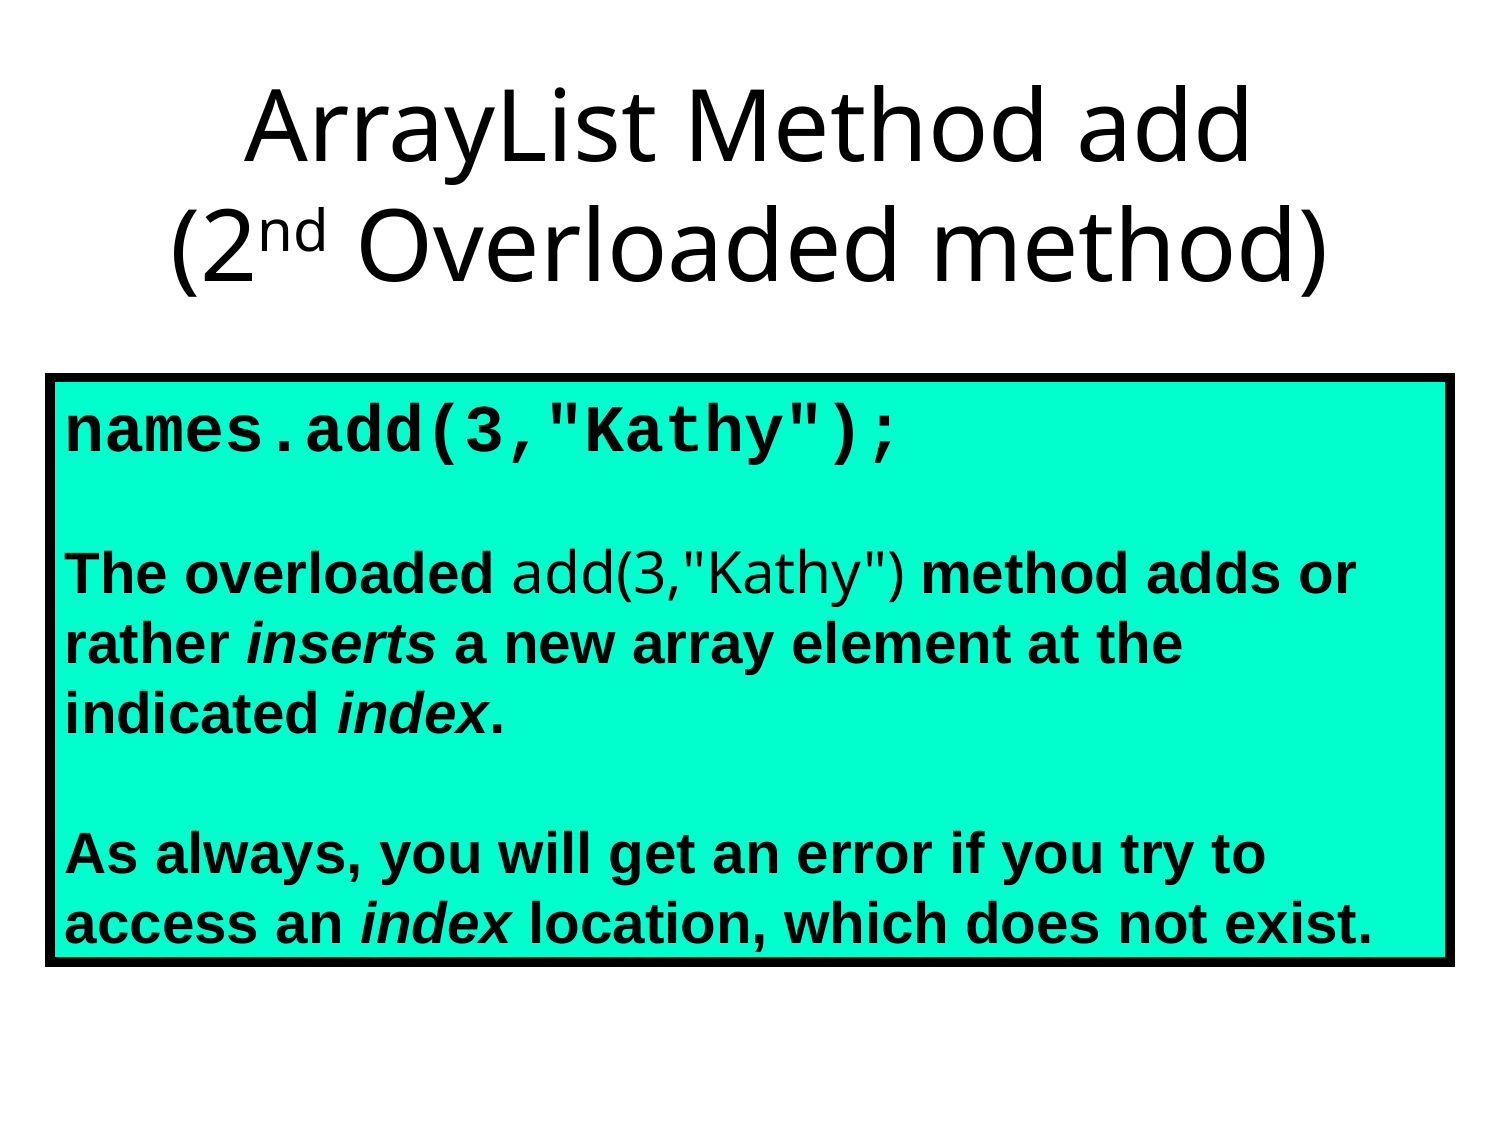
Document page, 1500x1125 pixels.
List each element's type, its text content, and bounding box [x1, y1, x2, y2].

title ArrayList Method add (2nd Overloaded method) [0, 12, 1500, 350]
text_box names.add(3,"Kathy"); The overloaded add(3,"Kathy") method adds or rather inserts a new array element at the indicated index. As always, you will get an error if you try to access an index location, which does not exist. [50, 377, 1450, 963]
